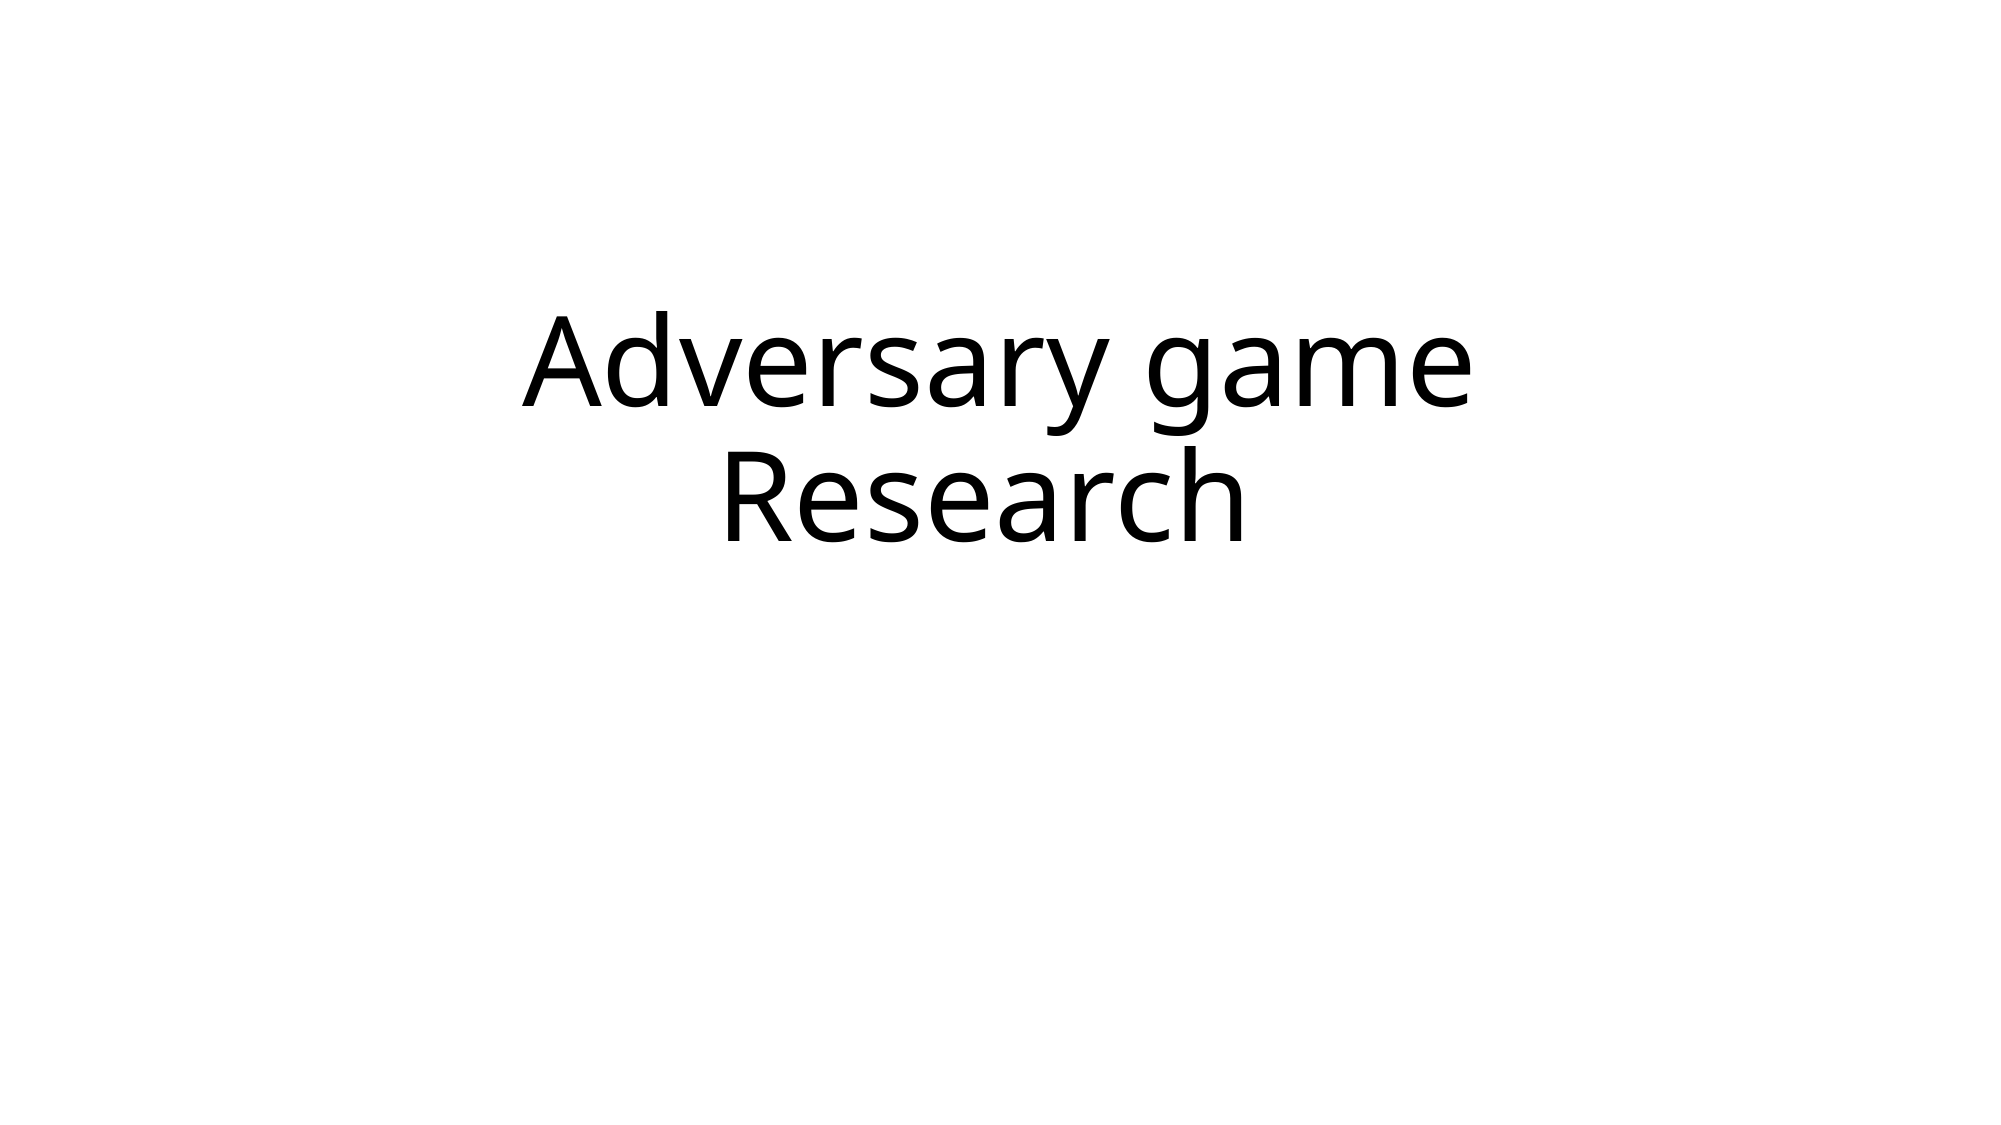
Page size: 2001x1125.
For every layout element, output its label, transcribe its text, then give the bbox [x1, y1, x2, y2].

title Adversary game Research [249, 184, 1750, 576]
